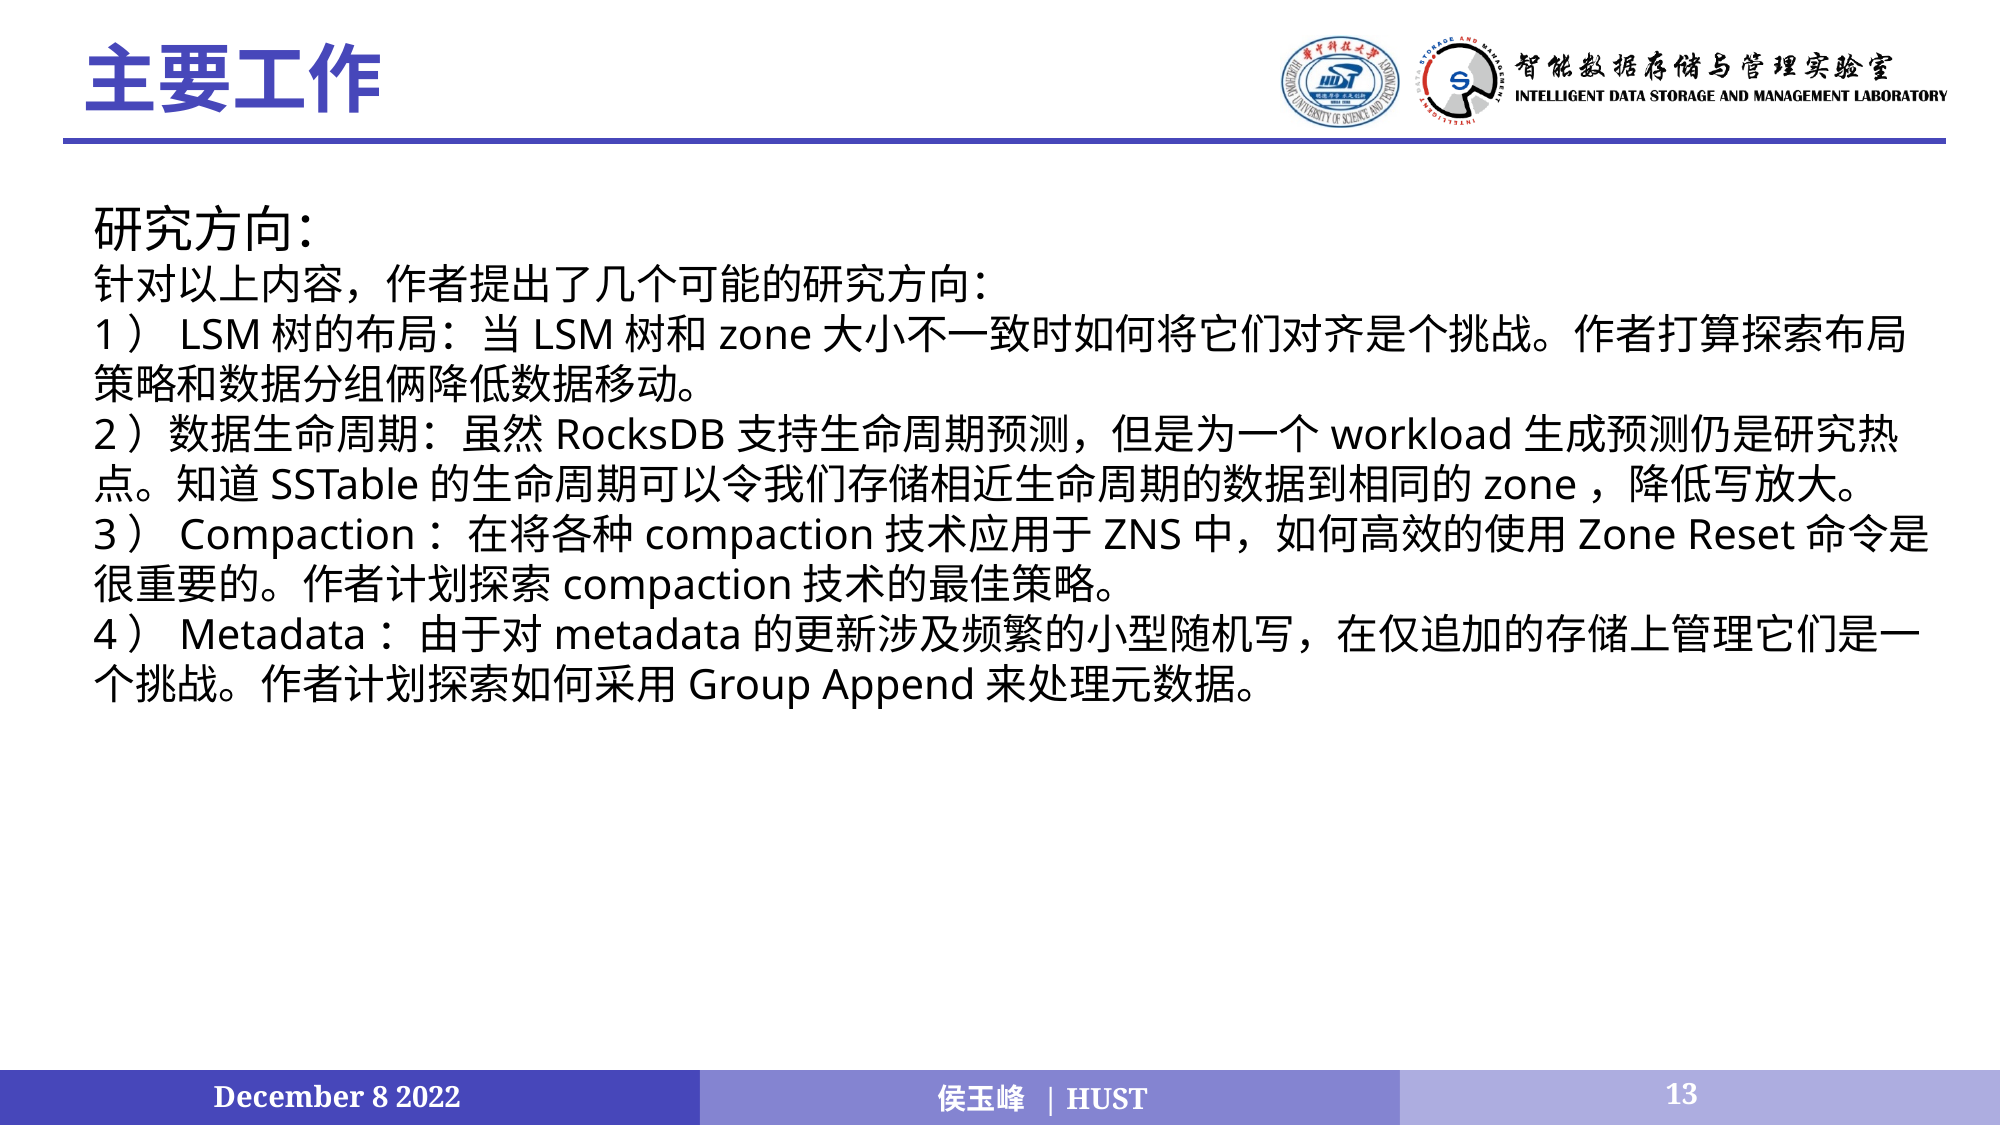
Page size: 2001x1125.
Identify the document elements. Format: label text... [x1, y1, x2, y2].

text_box [699, 1120, 1399, 1125]
text_box [699, 1069, 1399, 1075]
text_box [1749, 1069, 2000, 1125]
text_box 研究方向： 针对以上内容，作者提出了几个可能的研究方向： 1）LSM树的布局：当LSM树和zone大小不一致时如何将它们对齐是个挑战。作者打算探索布局策略和数据分组俩降低数据移动。 2）数据生命周期：虽然RocksDB支持生命周期预测，但是为一个workload生成预测仍是研究热点。知道SSTable的生命周期可以令我们存储相近生命周期的数据到相同的zone，降低写放大。 3）Compaction：在将各种compaction技术应用于ZNS中，如何高效的使用Zone Reset命令是很重要的。作者计划探索compaction技术的最佳策略。 4）Metadata：由于对metadata的更新涉及频繁的小型随机写，在仅追加的存储上管理它们是一个挑战。作者计划探索如何采用Group Append来处理元数据。 [78, 190, 1947, 716]
picture [1280, 35, 1400, 128]
text_box [1399, 1069, 1615, 1125]
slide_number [198, 1065, 502, 1125]
text_box 主要工作 [68, 27, 1184, 132]
text_box [502, 1069, 699, 1125]
slide_number 13 [1615, 1050, 1749, 1125]
text_box [0, 1069, 198, 1125]
picture [1409, 33, 1955, 128]
footer 侯玉峰 | HUST [671, 1075, 1414, 1120]
